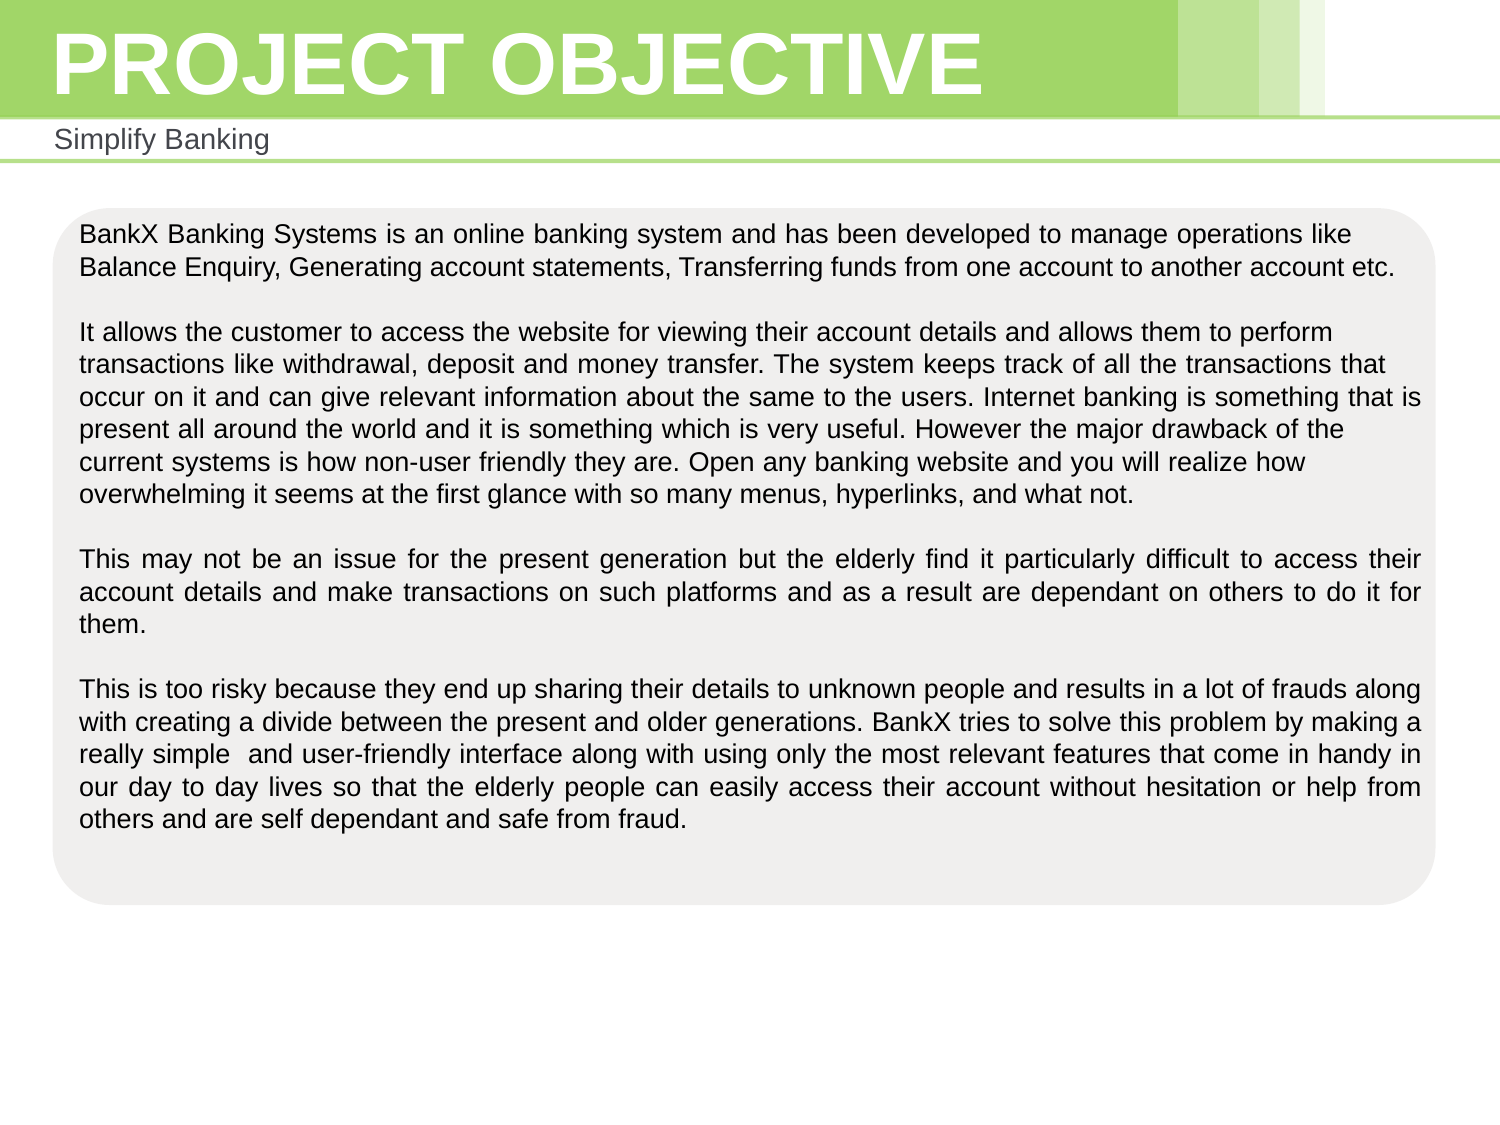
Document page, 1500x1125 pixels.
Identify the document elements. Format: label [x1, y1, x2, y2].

text_box [36, 11, 1500, 163]
text_box [52, 207, 1436, 906]
